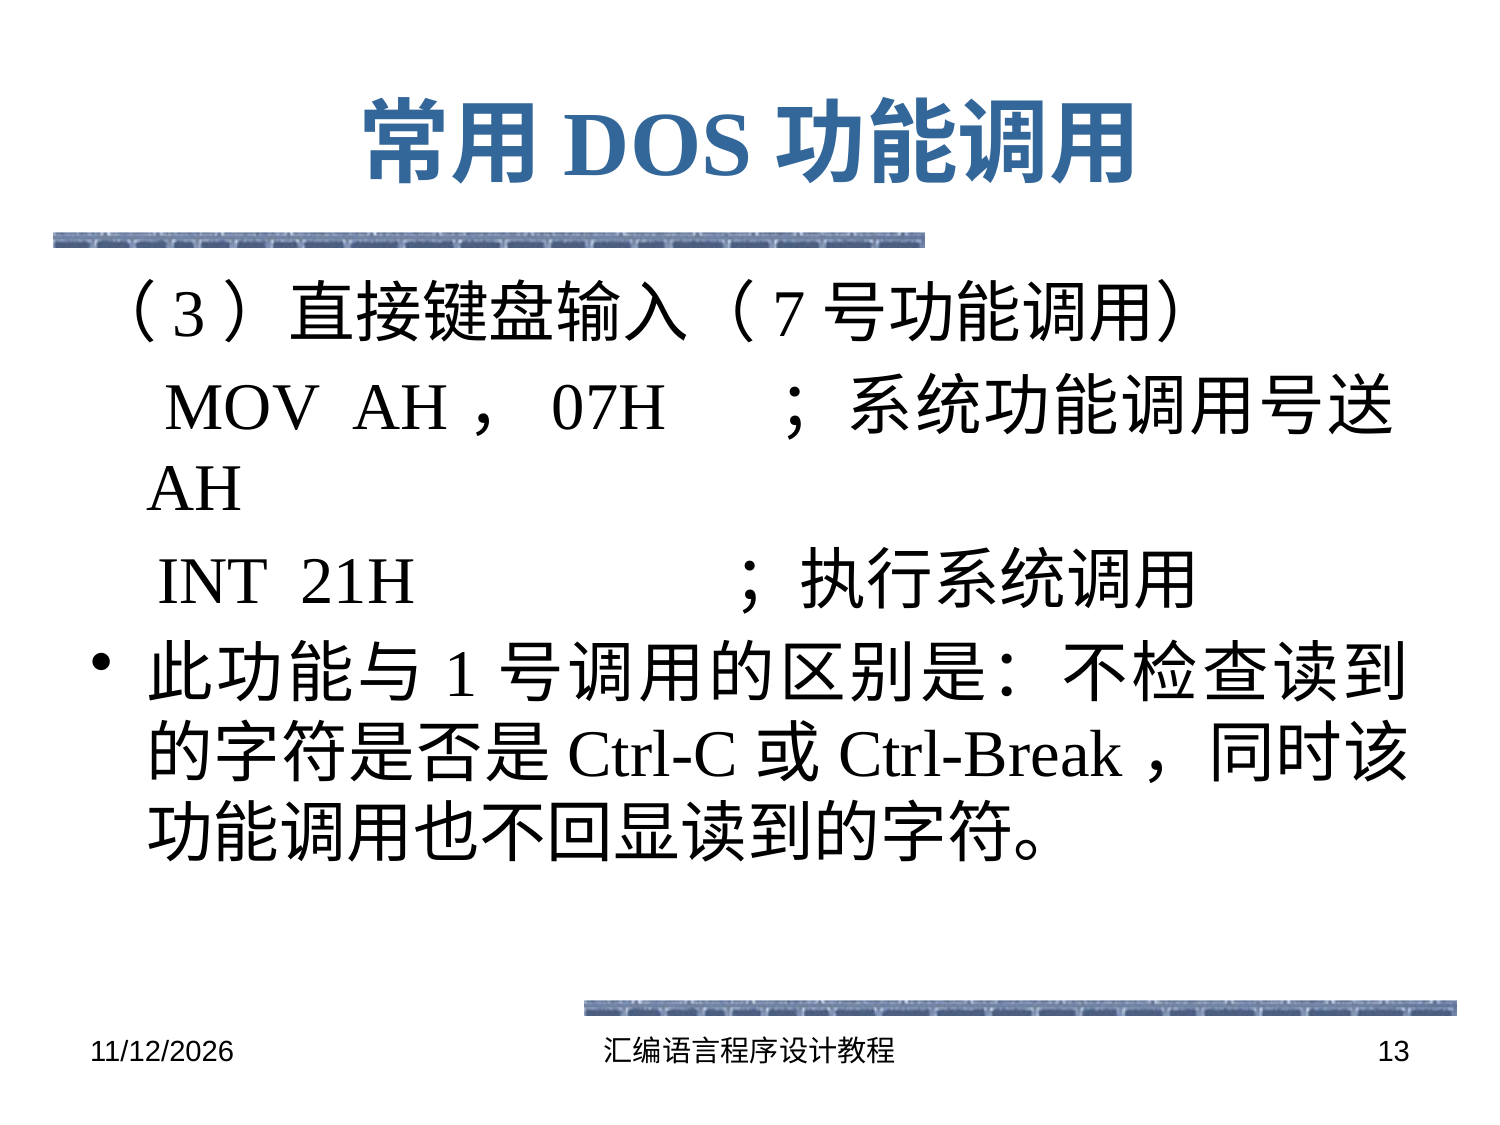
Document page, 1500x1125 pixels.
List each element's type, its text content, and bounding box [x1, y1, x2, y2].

title 常用DOS功能调用 [74, 44, 1426, 233]
picture [53, 231, 925, 248]
slide_number 13 [1074, 1024, 1426, 1103]
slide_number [74, 1024, 426, 1103]
list （3）直接键盘输入（7号功能调用） MOV AH，07H ；系统功能调用号送AH INT 21H ；执行系统调用 此功能与1号调用的区别是：不检查读到的字符是否是Ctrl-C或Ctrl-Break，同时该功能调用也不回显读到的字符。 [74, 262, 1426, 1006]
picture [584, 999, 1457, 1016]
footer 汇编语言程序设计教程 [512, 1024, 988, 1103]
